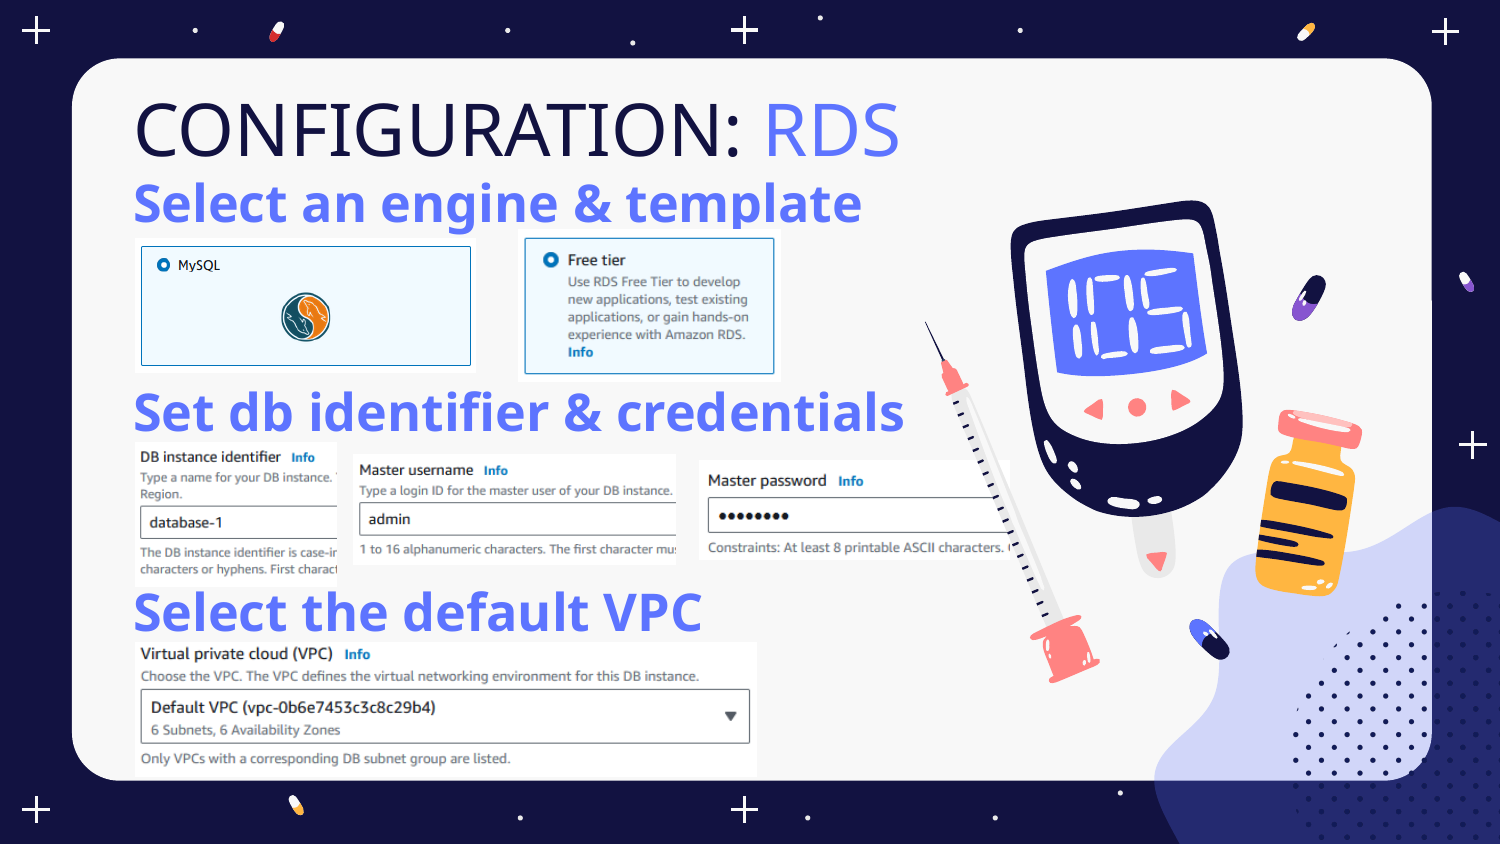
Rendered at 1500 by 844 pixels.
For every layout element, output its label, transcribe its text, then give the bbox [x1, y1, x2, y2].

title Set db identifier & credentials [118, 367, 919, 454]
picture [1283, 584, 1500, 844]
title Select the default VPC [118, 567, 739, 654]
picture [353, 454, 676, 566]
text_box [1009, 196, 1244, 580]
picture [134, 442, 337, 587]
picture [699, 459, 924, 560]
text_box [1191, 615, 1228, 663]
picture [518, 228, 781, 382]
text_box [1254, 409, 1363, 598]
title CONFIGURATION: RDS [118, 88, 1382, 167]
picture [134, 641, 757, 777]
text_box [1290, 274, 1327, 322]
title Select an engine & template [118, 167, 882, 246]
picture [134, 237, 476, 373]
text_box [924, 321, 1103, 686]
